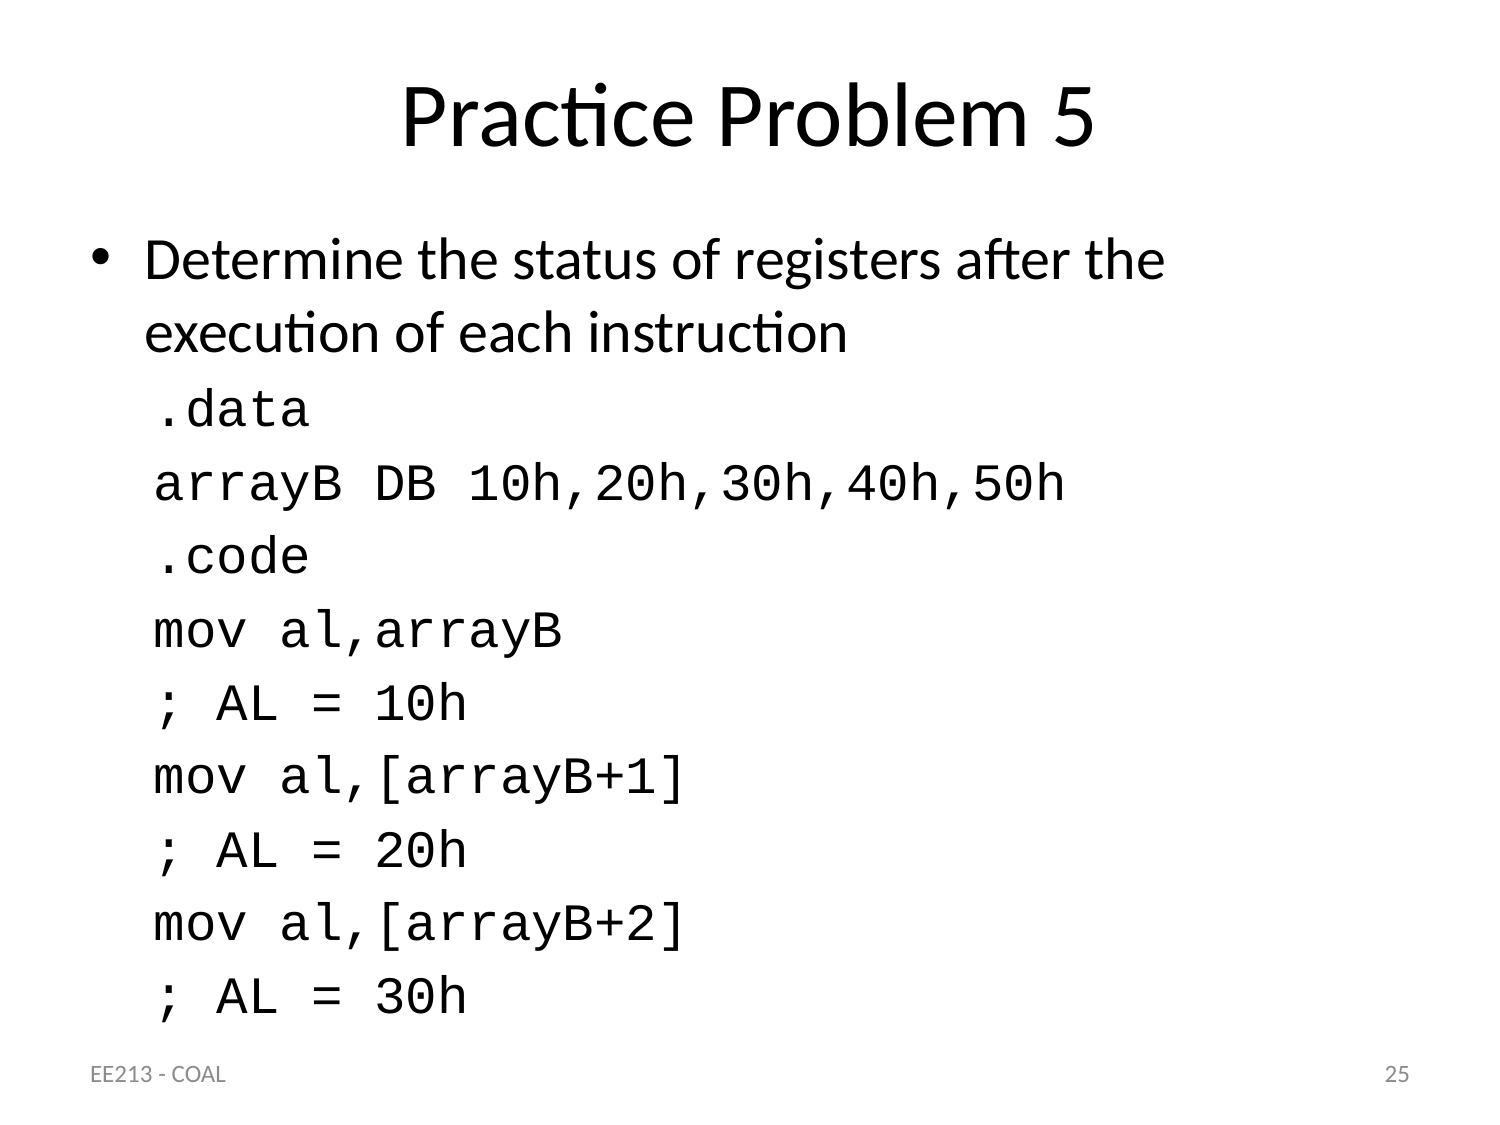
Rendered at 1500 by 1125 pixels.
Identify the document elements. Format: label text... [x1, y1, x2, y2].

title Practice Problem 5 [75, 45, 1425, 175]
slide_number EE213 - COAL [75, 1042, 425, 1103]
list Determine the status of registers after the execution of each instruction .data arrayB DB 10h,20h,30h,40h,50h .code mov al,arrayB ; AL = 10h mov al,[arrayB+1] ; AL = 20h mov al,[arrayB+2] ; AL = 30h [75, 212, 1425, 1038]
slide_number 25 [1074, 1042, 1425, 1103]
